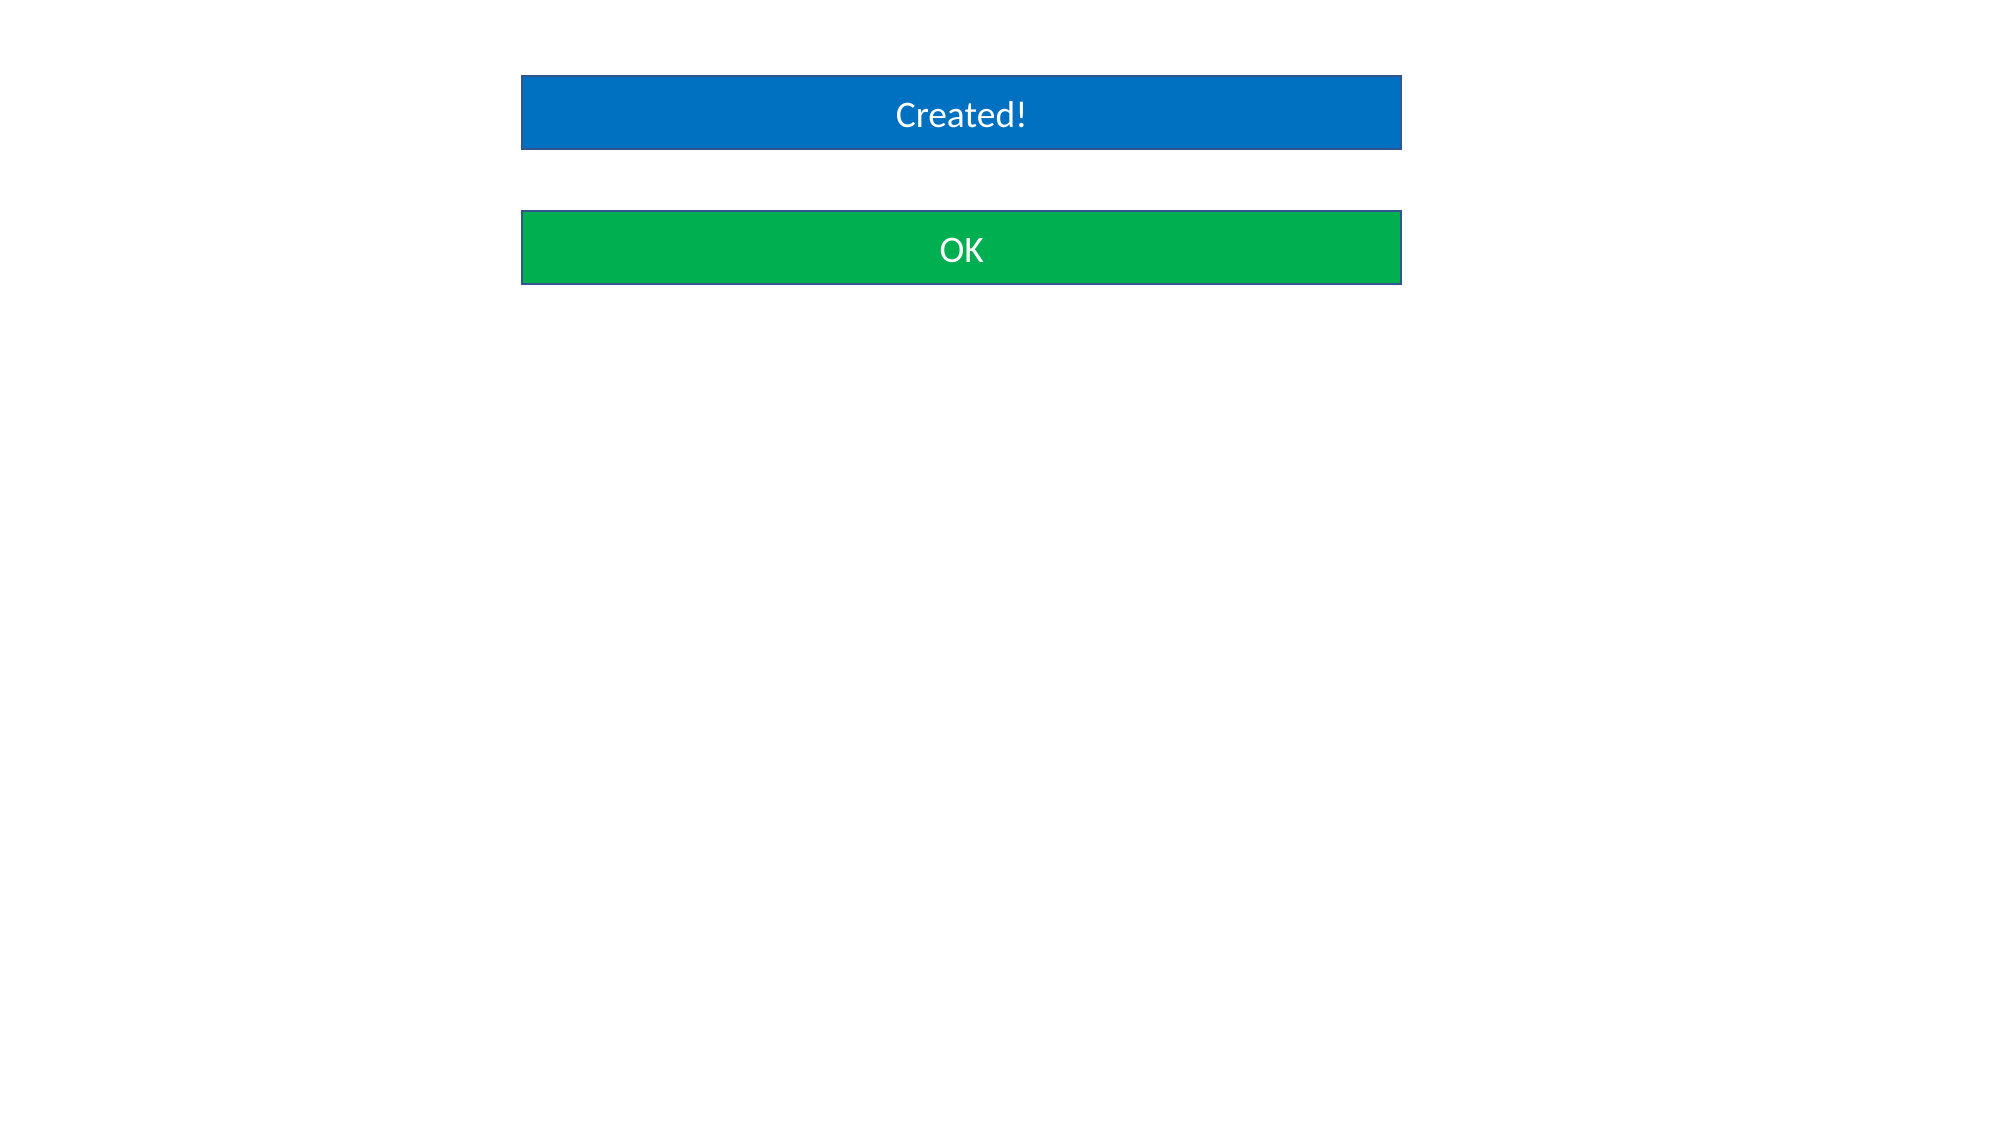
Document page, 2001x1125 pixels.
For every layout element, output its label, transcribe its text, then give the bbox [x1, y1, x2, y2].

text_box OK [521, 210, 1402, 285]
text_box Created! [521, 75, 1402, 150]
